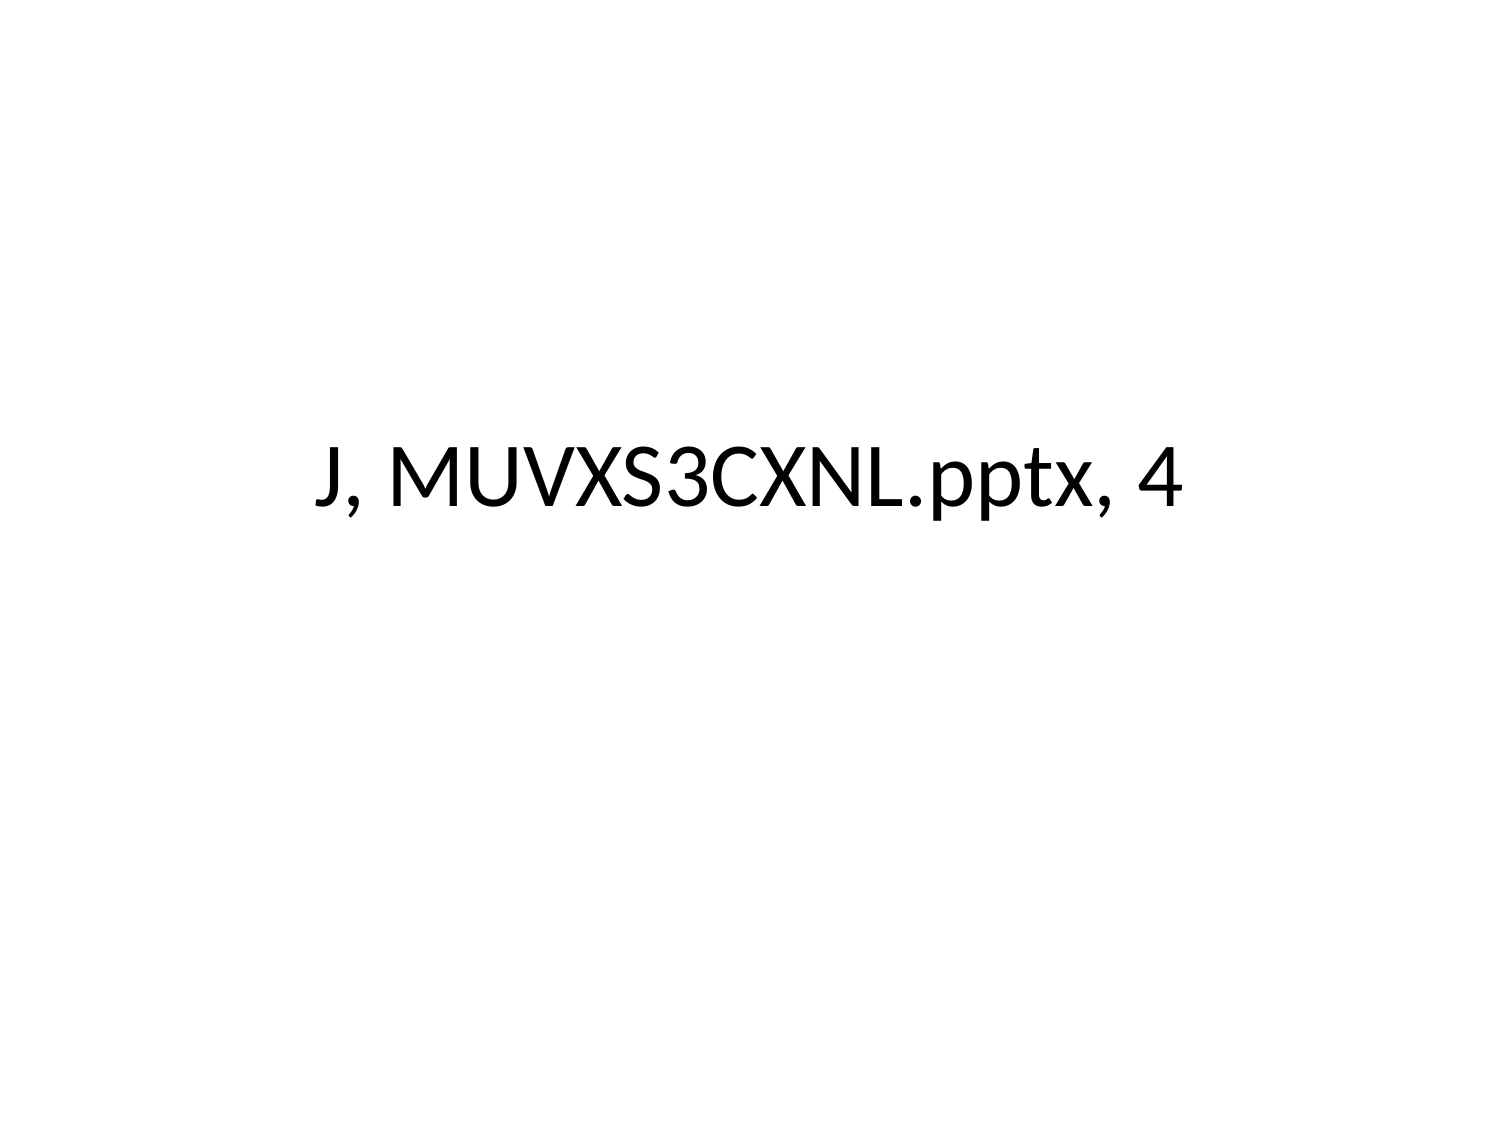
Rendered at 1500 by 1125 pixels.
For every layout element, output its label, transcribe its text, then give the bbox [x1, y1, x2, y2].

title J, MUVXS3CXNL.pptx, 4 [112, 349, 1388, 591]
